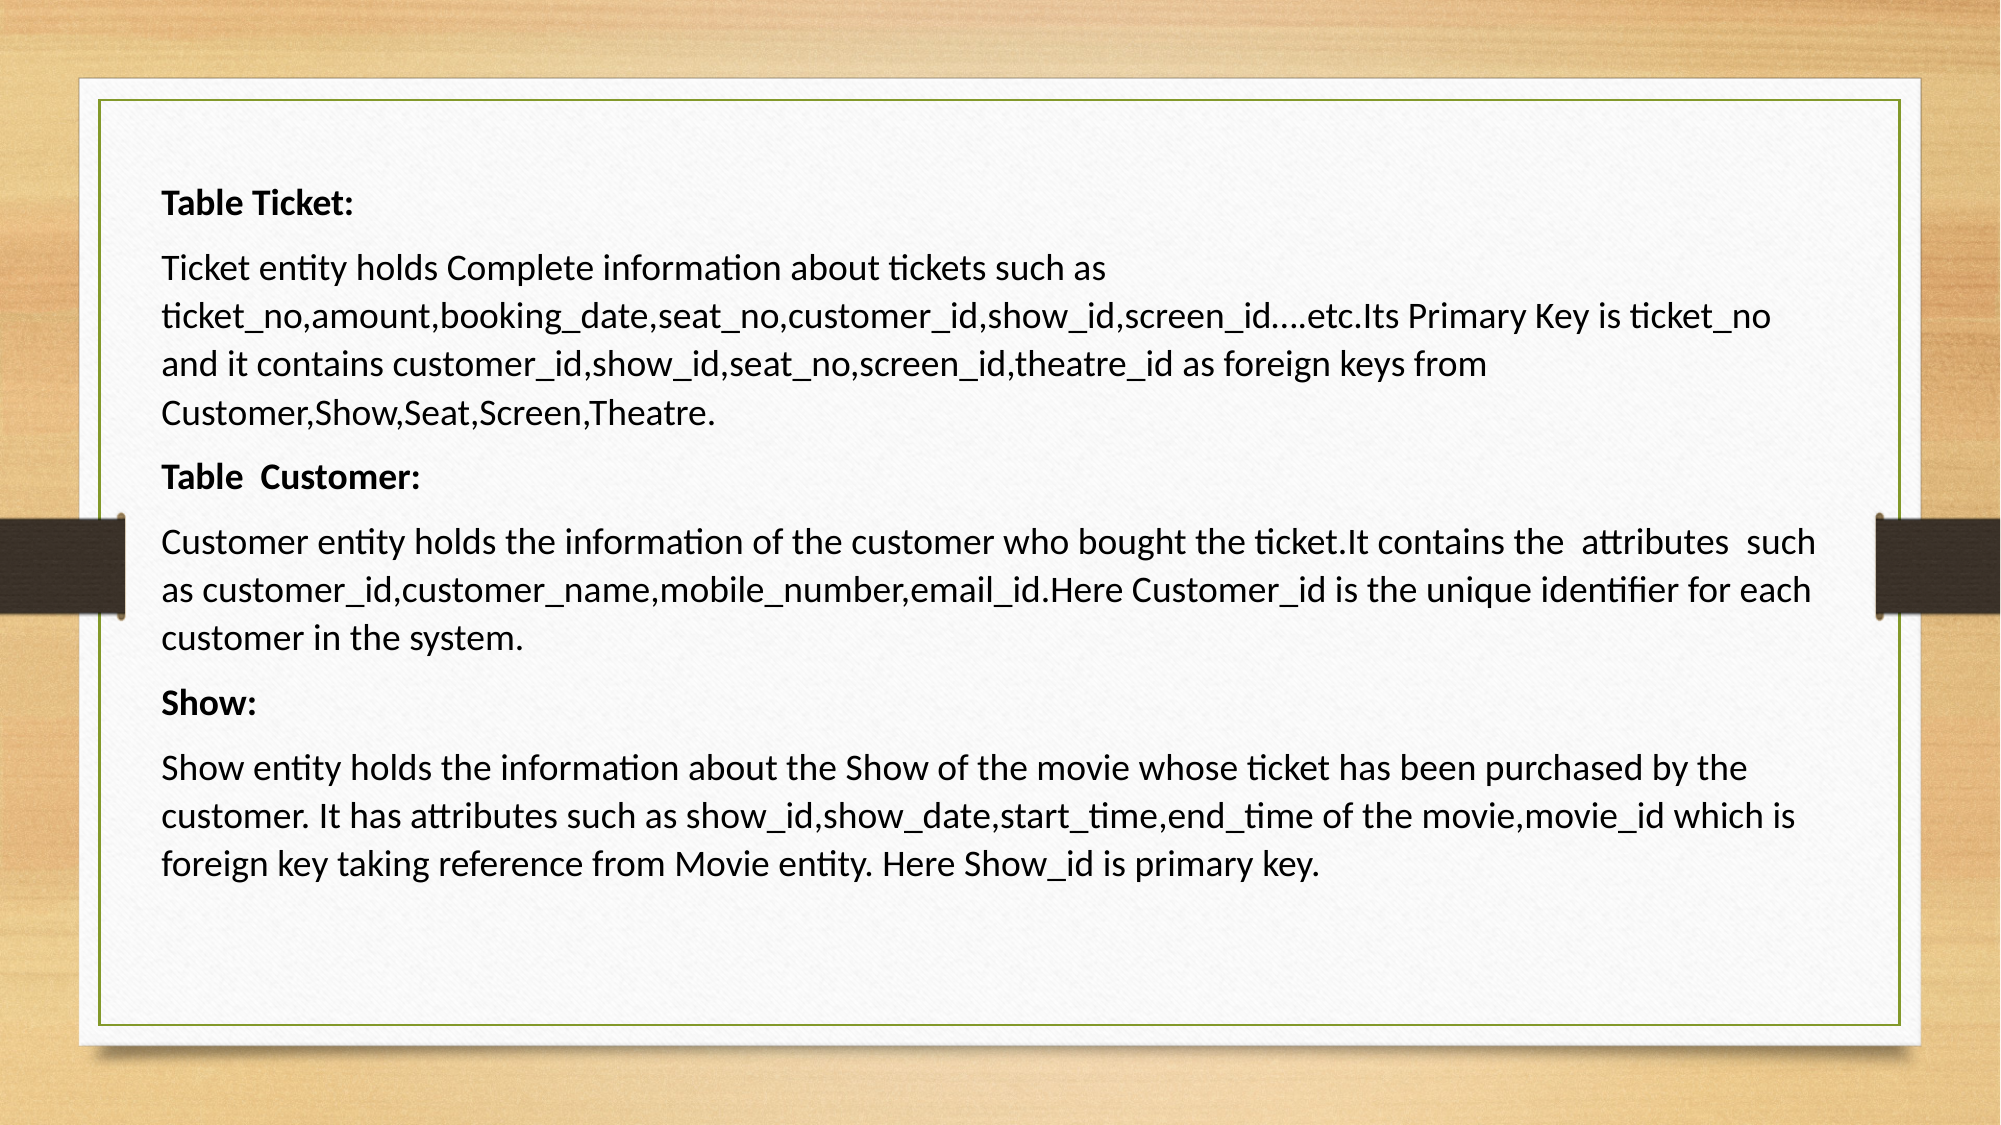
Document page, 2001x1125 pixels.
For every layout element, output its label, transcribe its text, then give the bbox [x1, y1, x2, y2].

picture [0, 0, 2001, 1125]
text_box Table Ticket: Ticket entity holds Complete information about tickets such as ticket_no,amount,booking_date,seat_no,customer_id,show_id,screen_id….etc.Its Primary Key is ticket_no and it contains customer_id,show_id,seat_no,screen_id,theatre_id as foreign keys from Customer,Show,Seat,Screen,Theatre. Table Customer: Customer entity holds the information of the customer who bought the ticket.It contains the attributes such as customer_id,customer_name,mobile_number,email_id.Here Customer_id is the unique identifier for each customer in the system. Show: Show entity holds the information about the Show of the movie whose ticket has been purchased by the customer. It has attributes such as show_id,show_date,start_time,end_time of the movie,movie_id which is foreign key taking reference from Movie entity. Here Show_id is primary key. [146, 167, 1854, 892]
